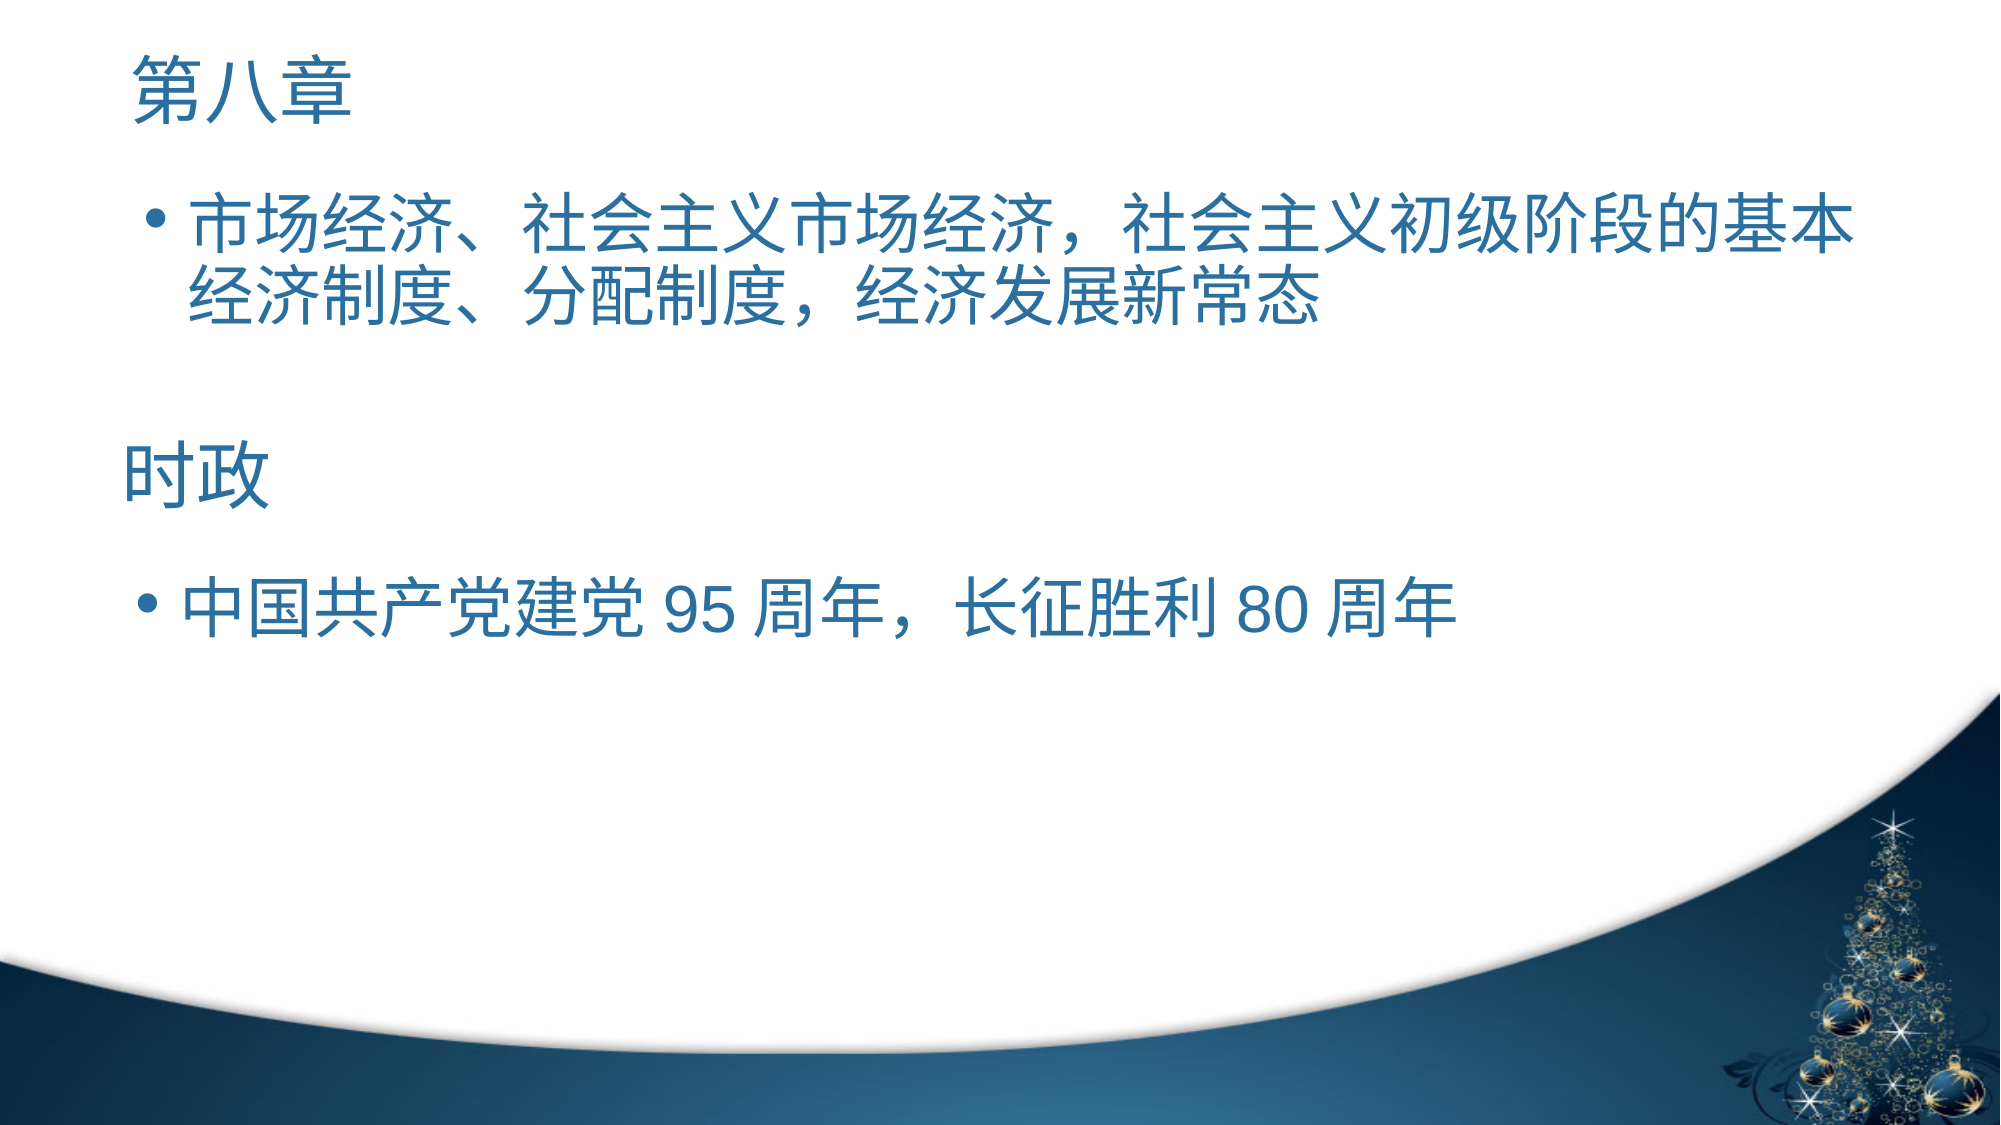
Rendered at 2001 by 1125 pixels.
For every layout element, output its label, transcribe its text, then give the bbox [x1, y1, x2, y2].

list 市场经济、社会主义市场经济，社会主义初级阶段的基本经济制度、分配制度，经济发展新常态 [114, 183, 1879, 431]
picture [0, 0, 2000, 1125]
text_box 中国共产党建党95周年，长征胜利80周年 [106, 567, 1870, 815]
title 第八章 [114, 43, 1879, 143]
text_box 时政 [106, 428, 1870, 527]
